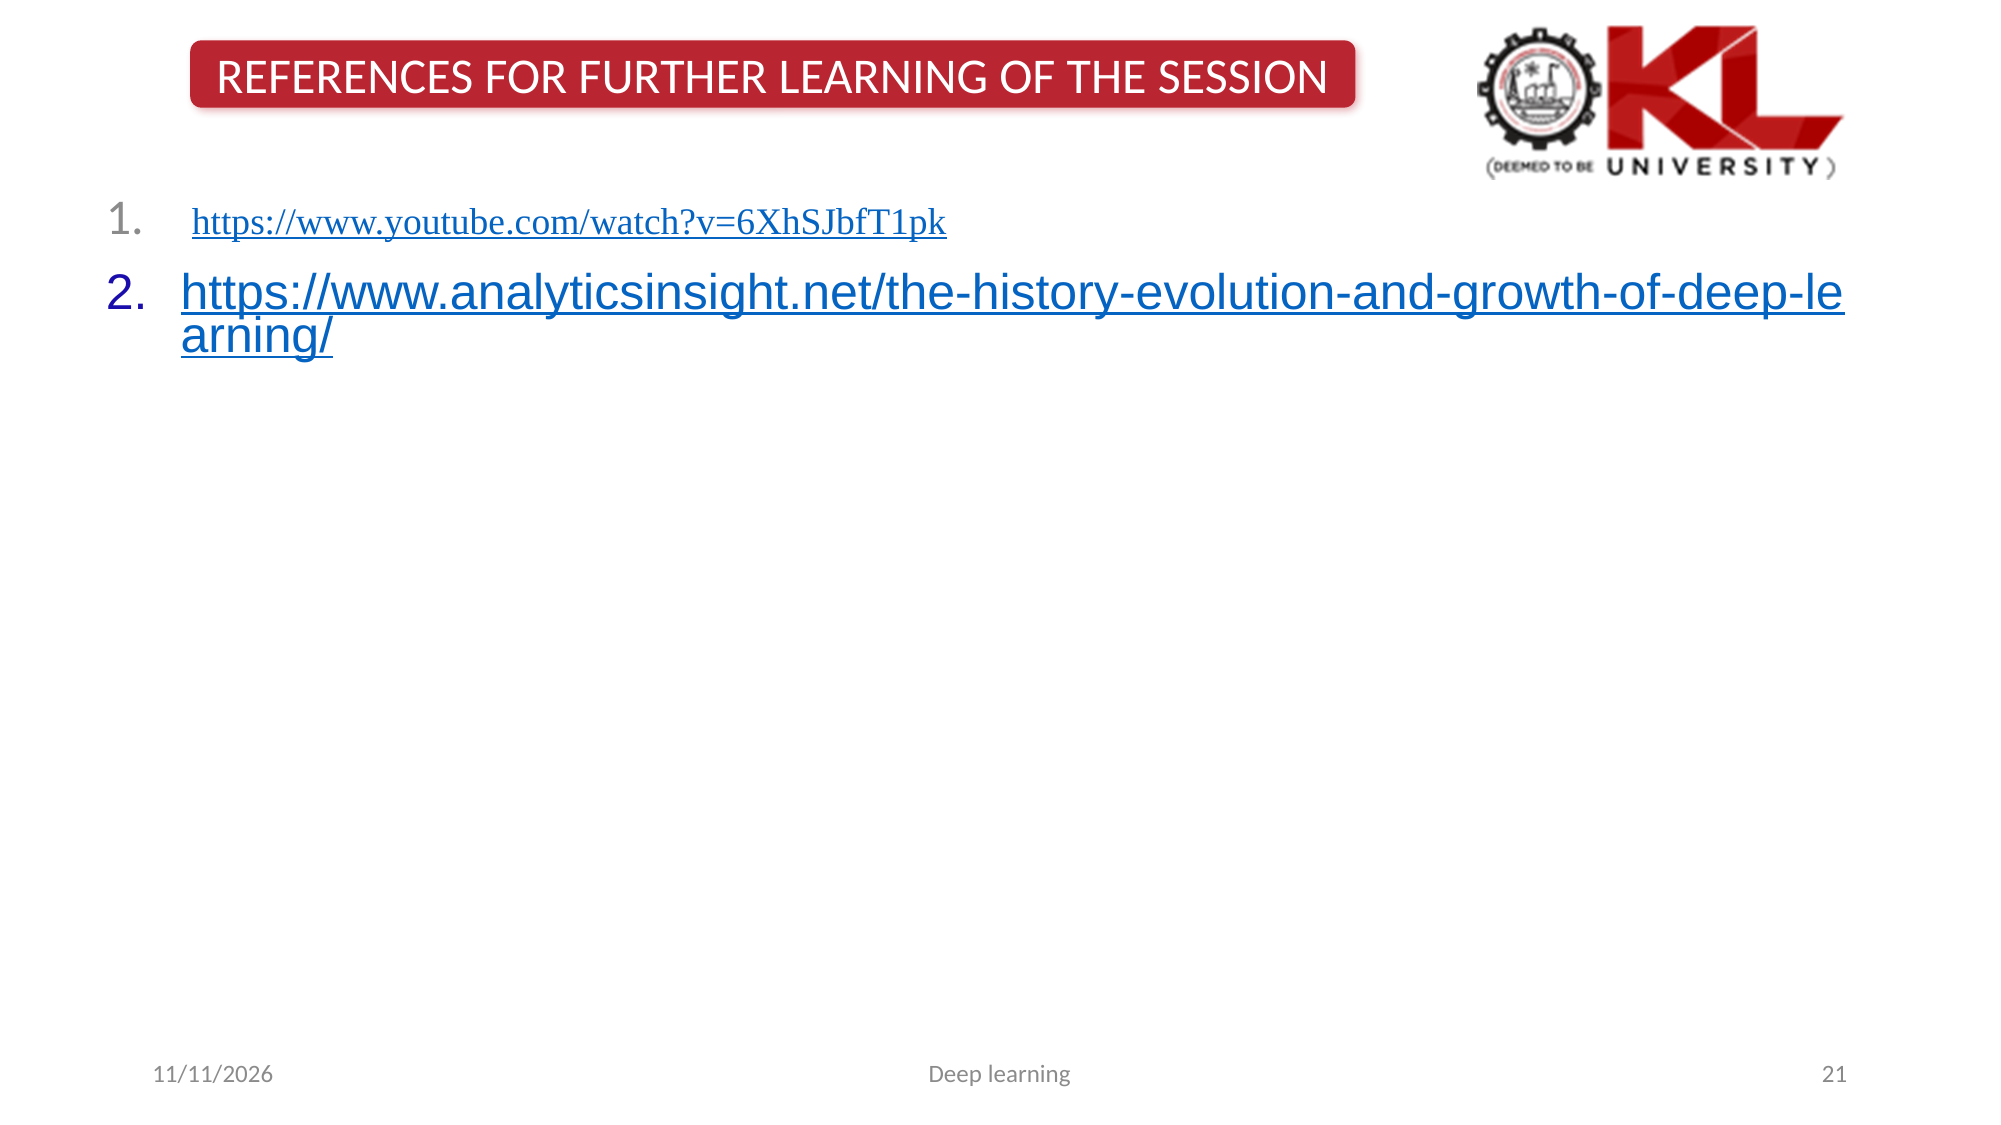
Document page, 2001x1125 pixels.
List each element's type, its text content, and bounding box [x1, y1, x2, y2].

text_box Deep learning [662, 1042, 1338, 1103]
text_box REFERENCES FOR FURTHER LEARNING OF THE SESSION [188, 38, 1358, 110]
text_box <number> [1412, 1042, 1863, 1103]
text_box https://www.youtube.com/watch?v=6XhSJbfT1pk https://www.analyticsinsight.net/the-history-evolution-and-growth-of-deep-learning/ [90, 184, 1862, 1027]
text_box 02/05/2024 [137, 1042, 588, 1103]
picture [1477, 21, 2000, 180]
